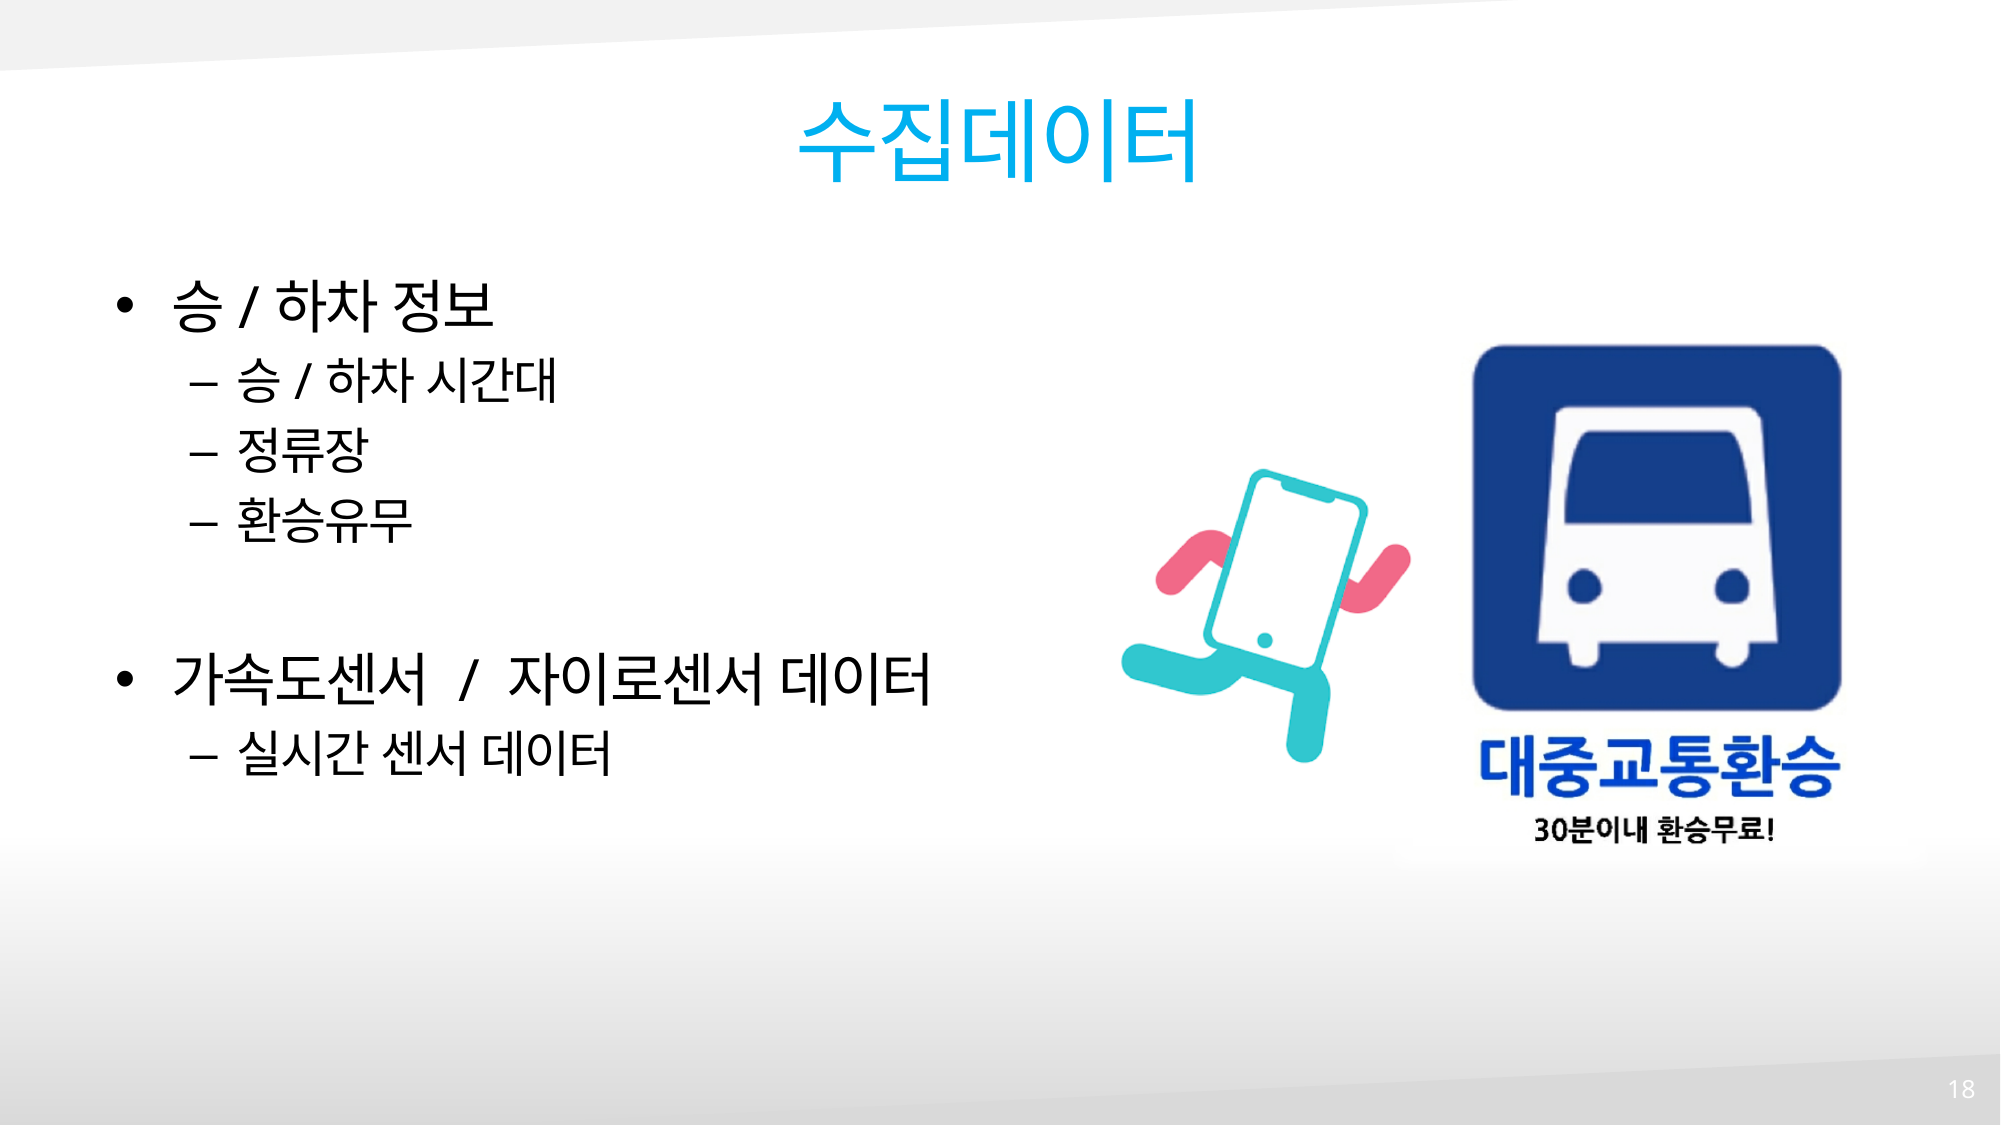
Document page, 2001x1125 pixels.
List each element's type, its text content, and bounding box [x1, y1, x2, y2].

slide_number 18 [1523, 1060, 1991, 1120]
list 승/하차 정보 승/하차 시간대 정류장 환승유무 가속도센서 / 자이로센서 데이터 실시간 센서 데이터 [99, 262, 1900, 1005]
title 수집데이터 [99, 45, 1900, 233]
picture [998, 314, 1944, 882]
